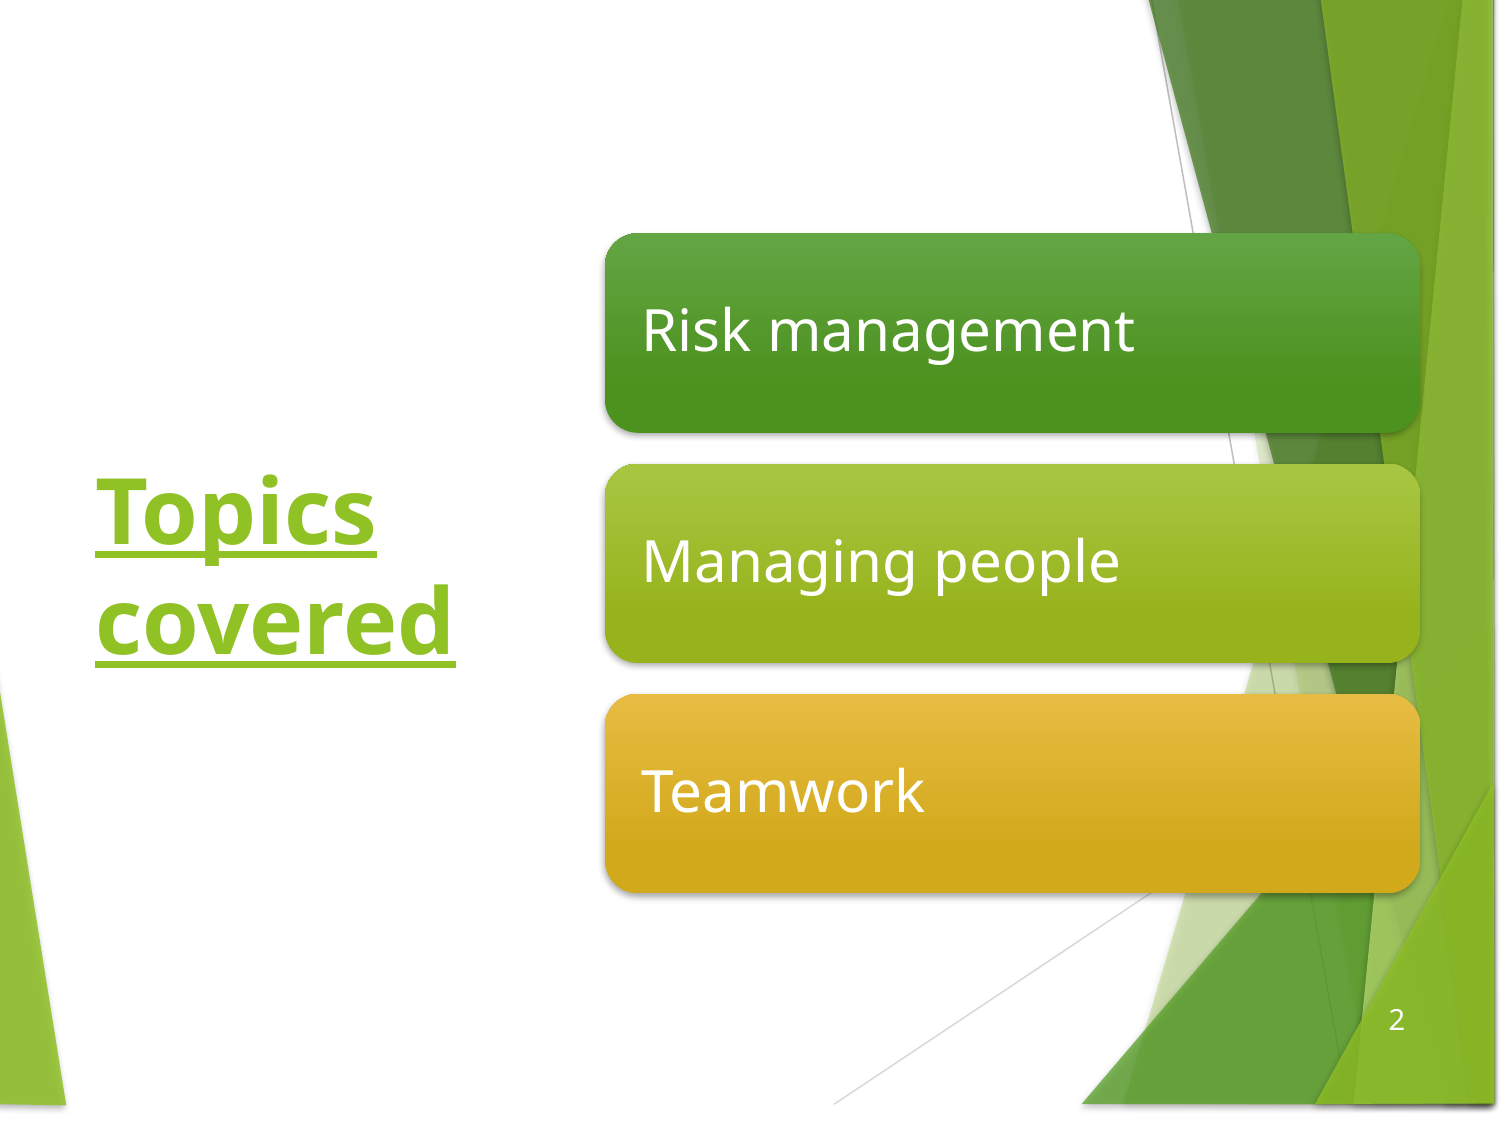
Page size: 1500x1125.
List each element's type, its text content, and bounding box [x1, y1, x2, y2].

slide_number 2 [1336, 991, 1421, 1051]
title Topics covered [80, 226, 517, 899]
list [604, 154, 1421, 973]
